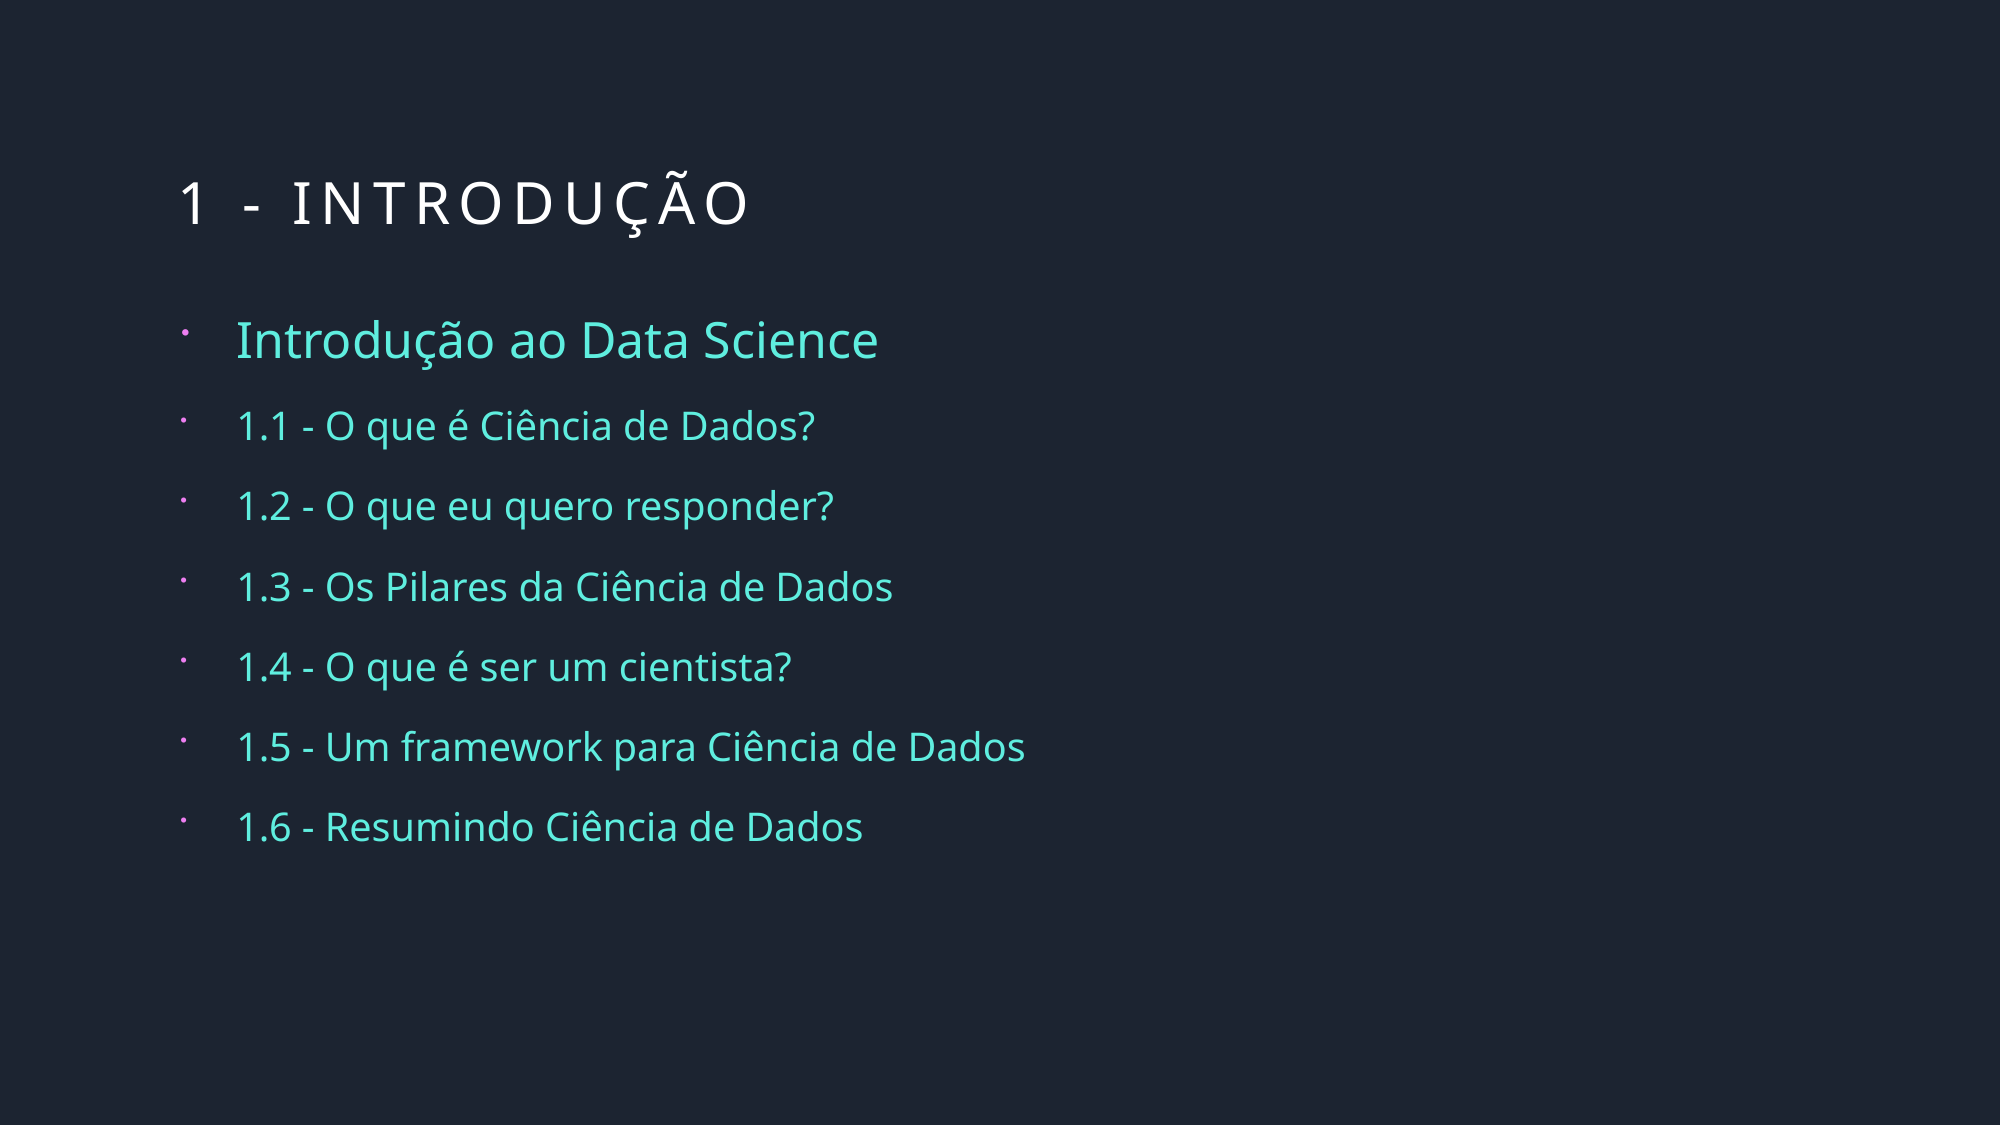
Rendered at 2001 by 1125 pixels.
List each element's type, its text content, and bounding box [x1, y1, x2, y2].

list Introdução ao Data Science 1.1 - O que é Ciência de Dados? 1.2 - O que eu quero responder? 1.3 - Os Pilares da Ciência de Dados 1.4 - O que é ser um cientista? 1.5 - Um framework para Ciência de Dados 1.6 - Resumindo Ciência de Dados [177, 293, 1822, 947]
title 1 - Introdução [177, 165, 1822, 274]
